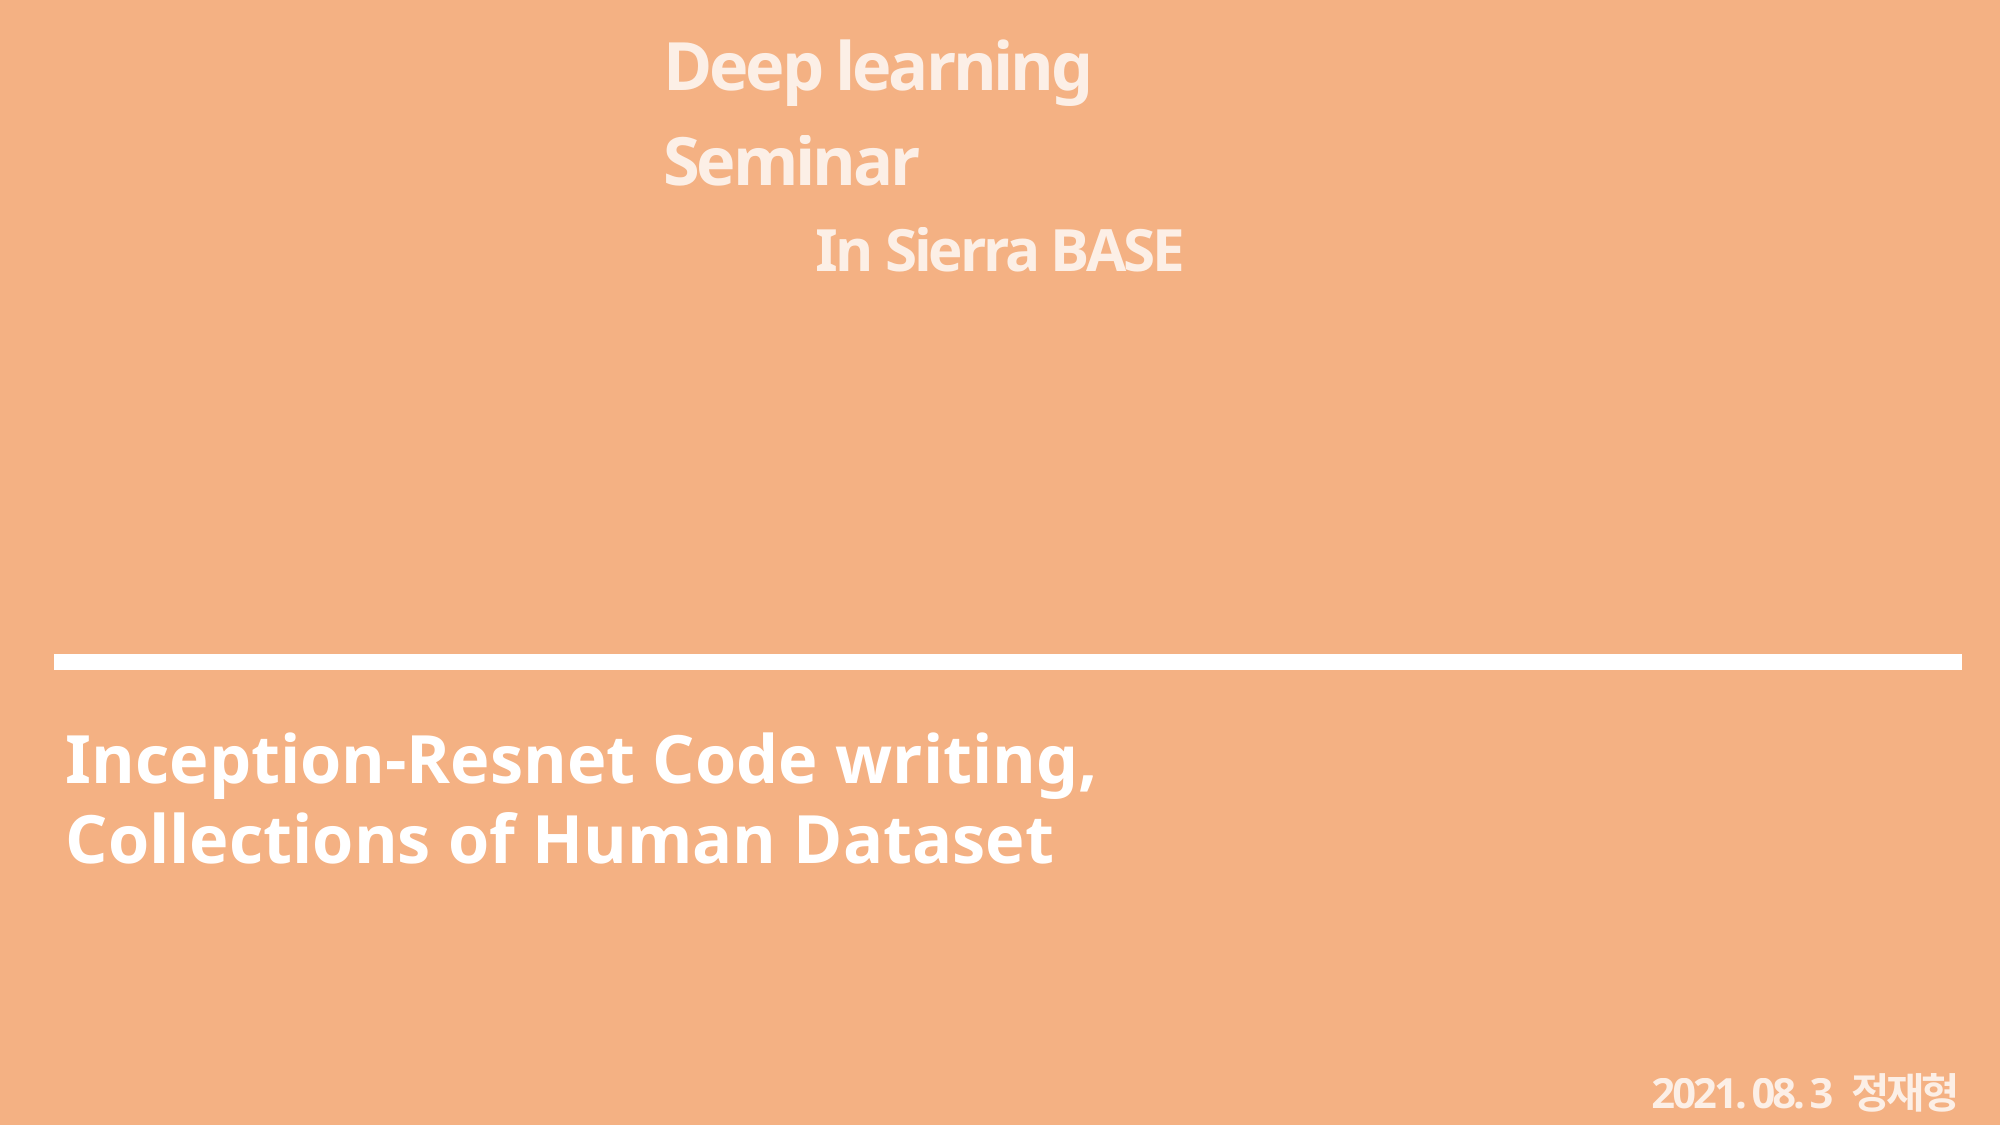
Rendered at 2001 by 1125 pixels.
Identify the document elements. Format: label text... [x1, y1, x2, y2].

text_box Deep learning Seminar In Sierra BASE [648, 0, 1352, 291]
text_box 2021. 08. 3 정재형 [1636, 1049, 2000, 1125]
text_box [0, 0, 2000, 1125]
text_box Inception-Resnet Code writing, Collections of Human Dataset [50, 709, 1962, 884]
